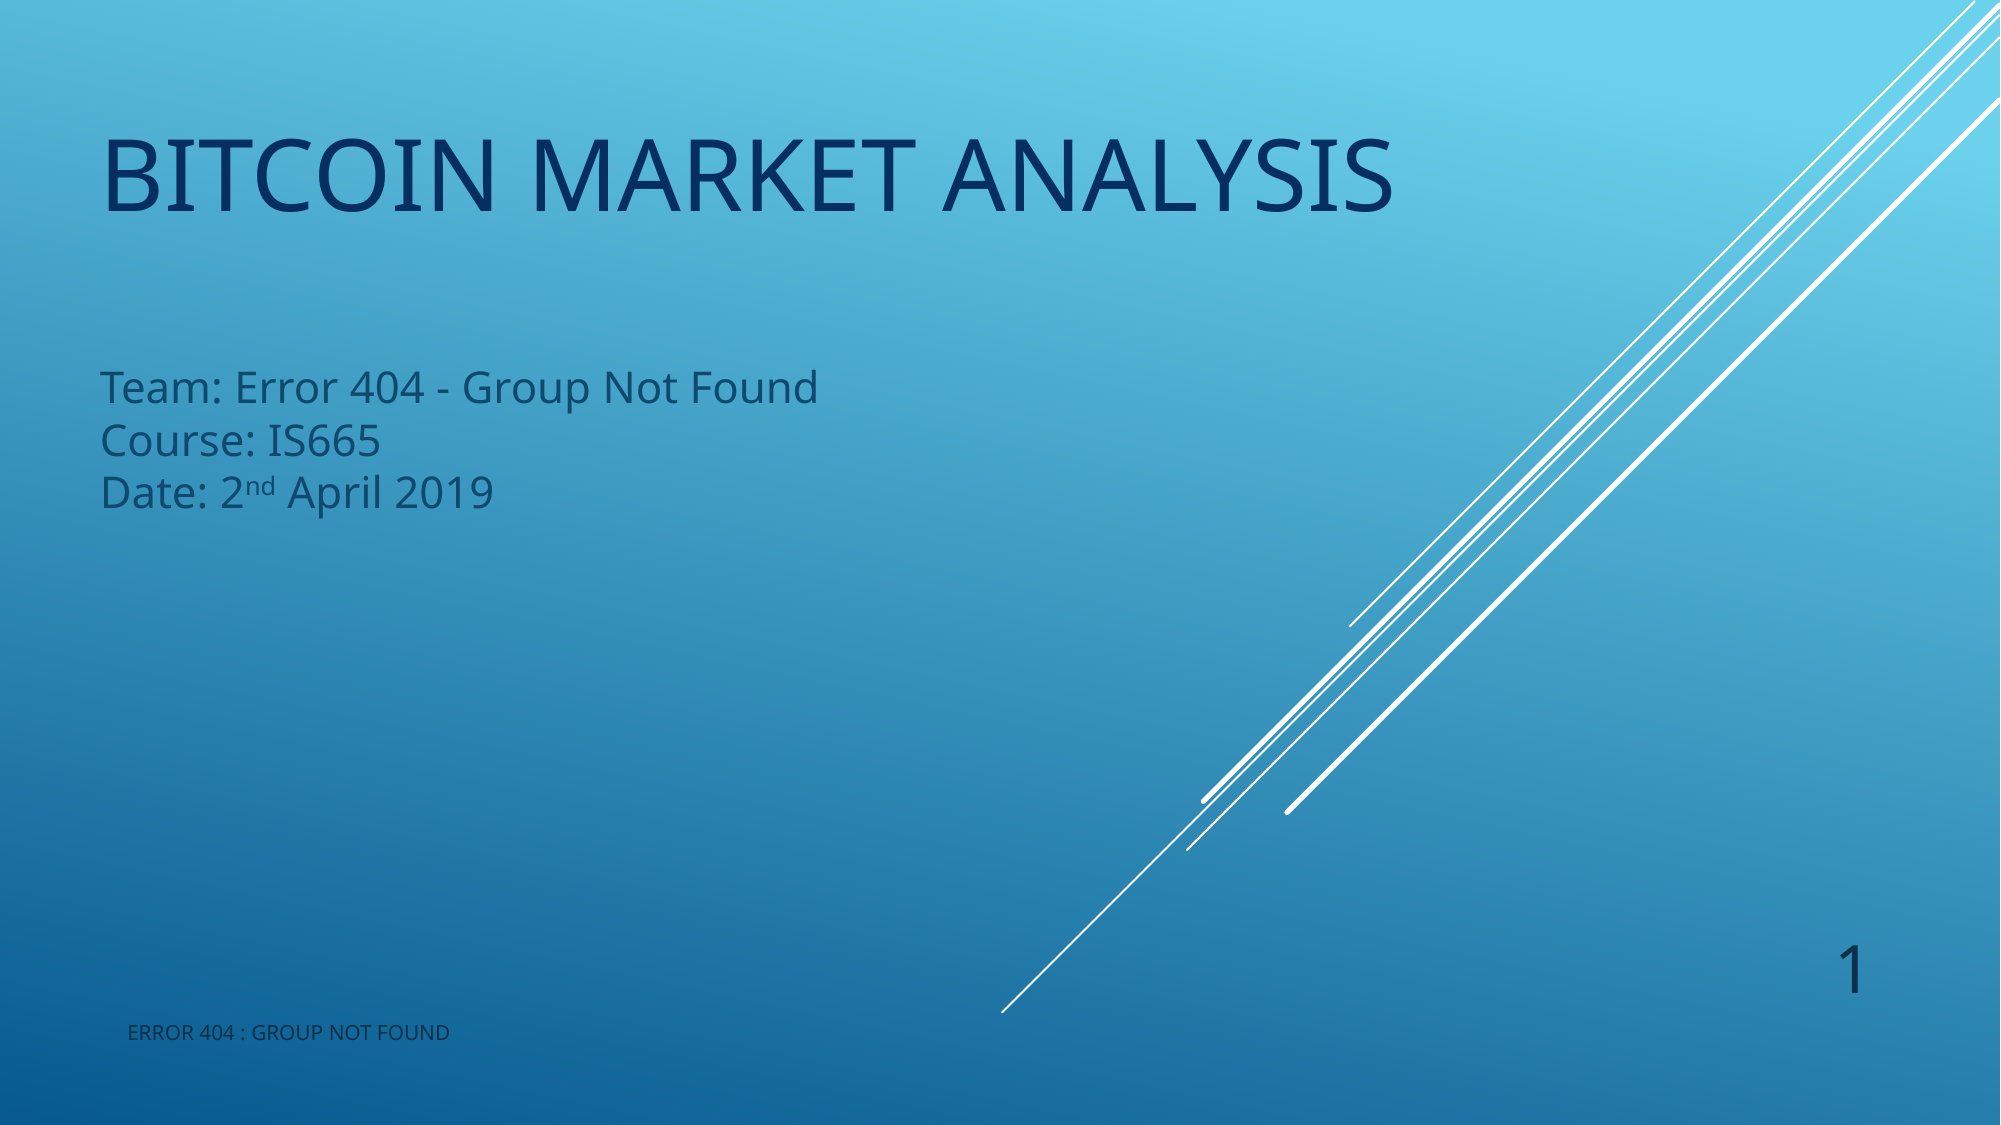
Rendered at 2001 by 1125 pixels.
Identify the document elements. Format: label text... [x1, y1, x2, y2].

footer ERROR 404 : GROUP NOT FOUND [112, 1012, 1350, 1073]
subtitle Team: Error 404 - Group Not Found Course: IS665 Date: 2nd April 2019 [84, 352, 1135, 672]
title Bitcoin Market Analysis [84, 56, 1718, 240]
slide_number 1 [1700, 915, 1888, 1025]
